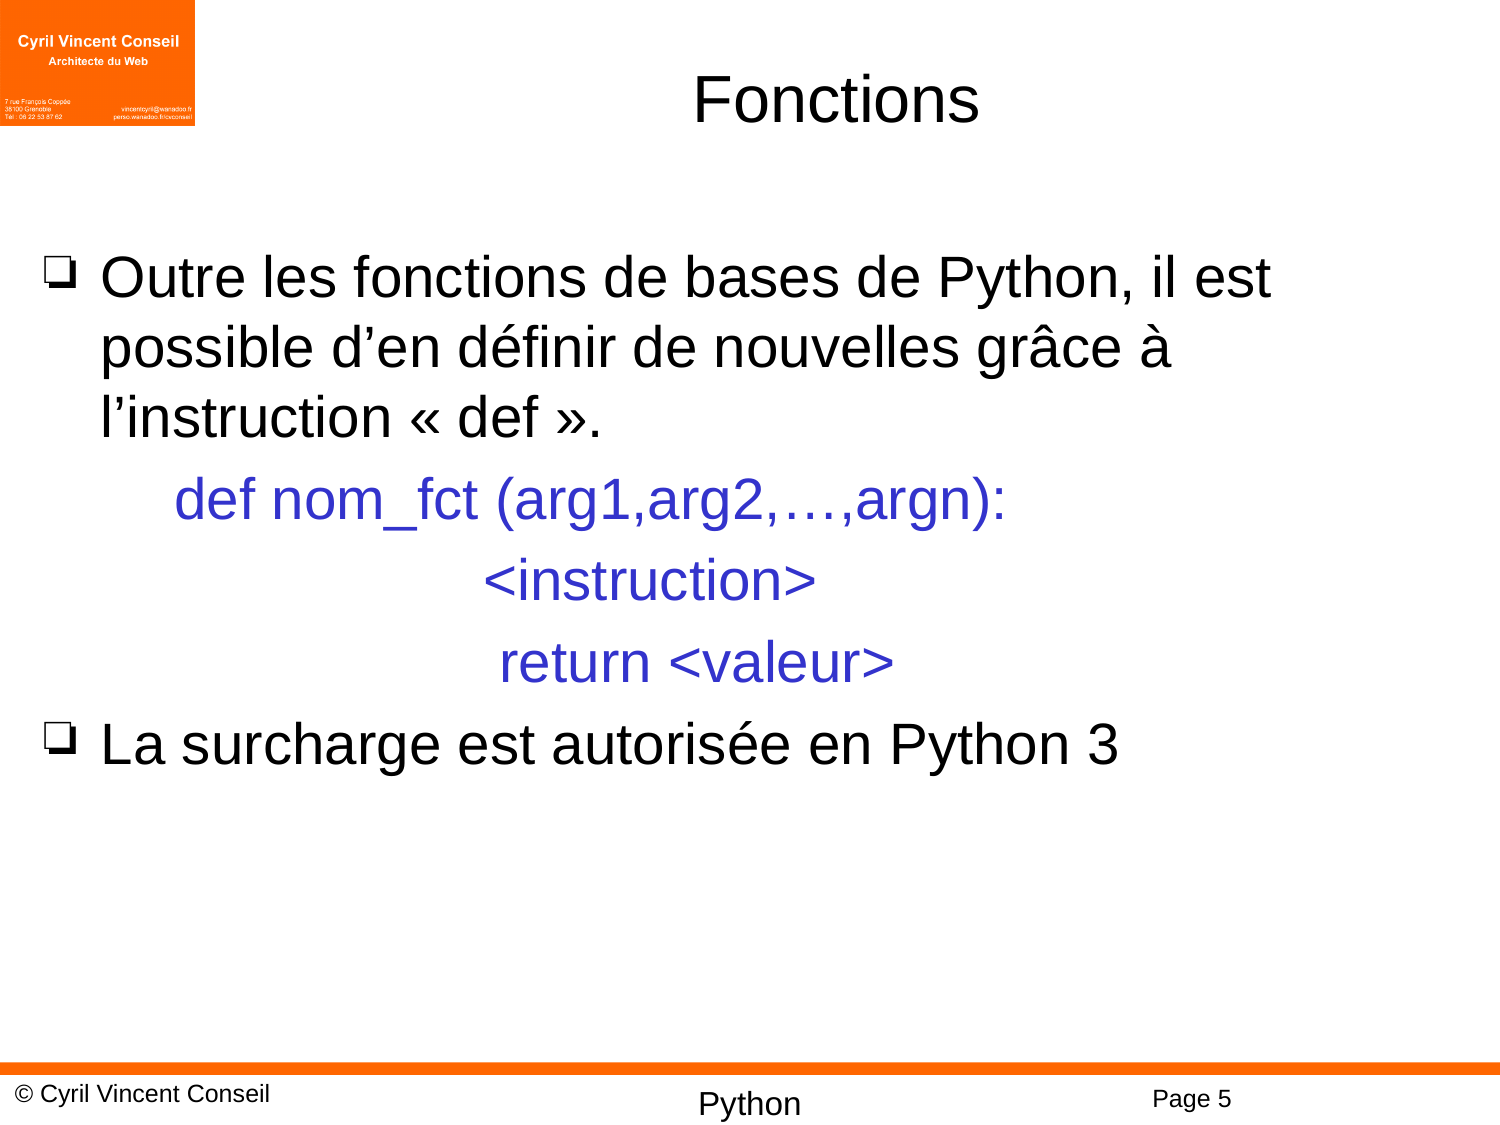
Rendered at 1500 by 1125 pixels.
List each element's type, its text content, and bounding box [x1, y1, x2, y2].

list Outre les fonctions de bases de Python, il est possible d’en définir de nouvelles grâce à l’instruction « def ». def nom_fct (arg1,arg2,…,argn): <instruction> return <valeur> La surcharge est autorisée en Python 3 [29, 231, 1468, 1059]
title Fonctions [194, 2, 1480, 190]
picture [0, 0, 195, 126]
